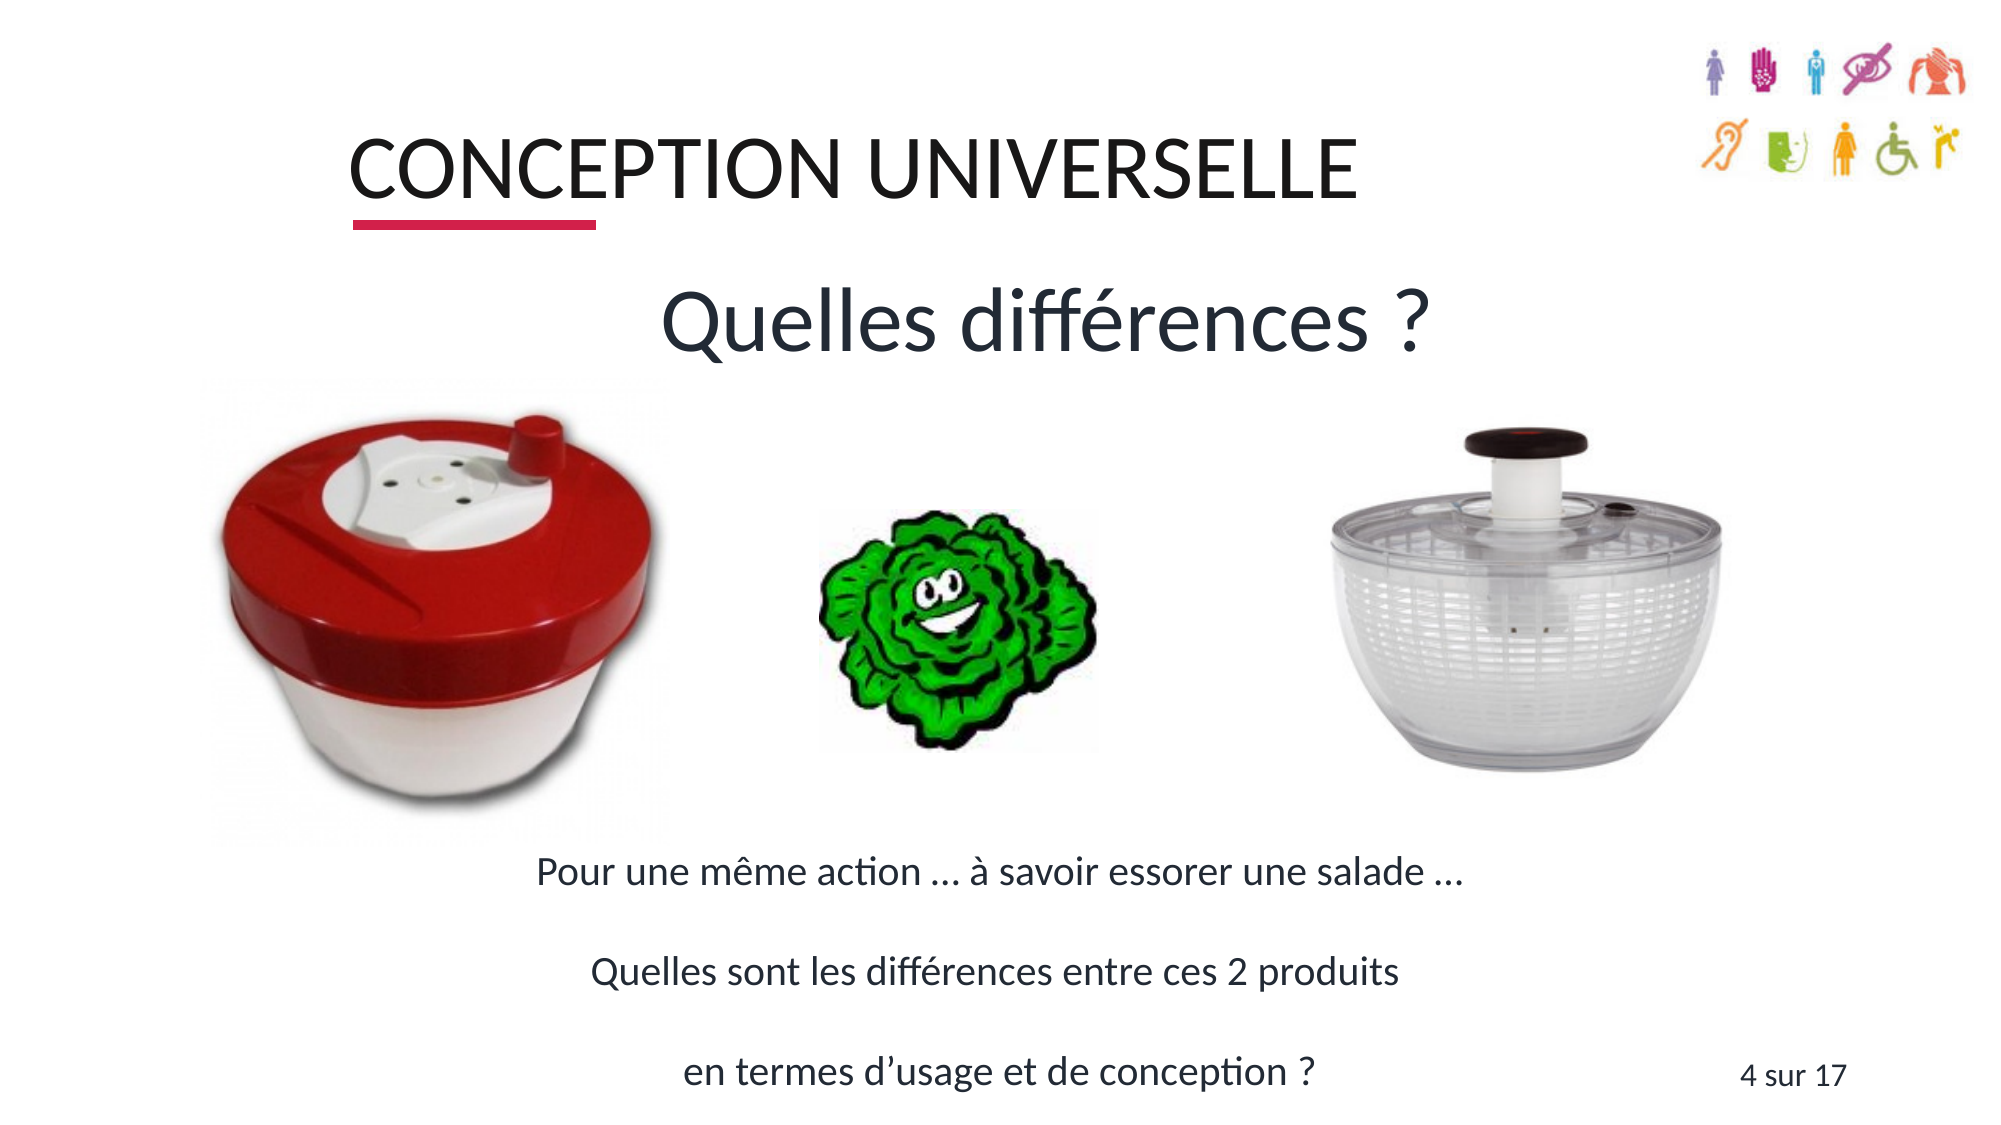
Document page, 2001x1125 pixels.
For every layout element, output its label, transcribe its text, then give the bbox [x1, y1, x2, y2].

picture [819, 509, 1099, 753]
picture [200, 378, 670, 848]
picture [1218, 365, 1835, 835]
slide_number 4 sur 17 [1412, 1042, 1863, 1103]
picture [1684, 0, 1984, 218]
text_box Quelles différences ? [410, 220, 1685, 409]
text_box Pour une même action … à savoir essorer une salade … Quelles sont les différences entre ces 2 produits en termes d’usage et de conception ? [521, 836, 1479, 1102]
title CONCEPTION UNIVERSELLE [333, 59, 1863, 278]
